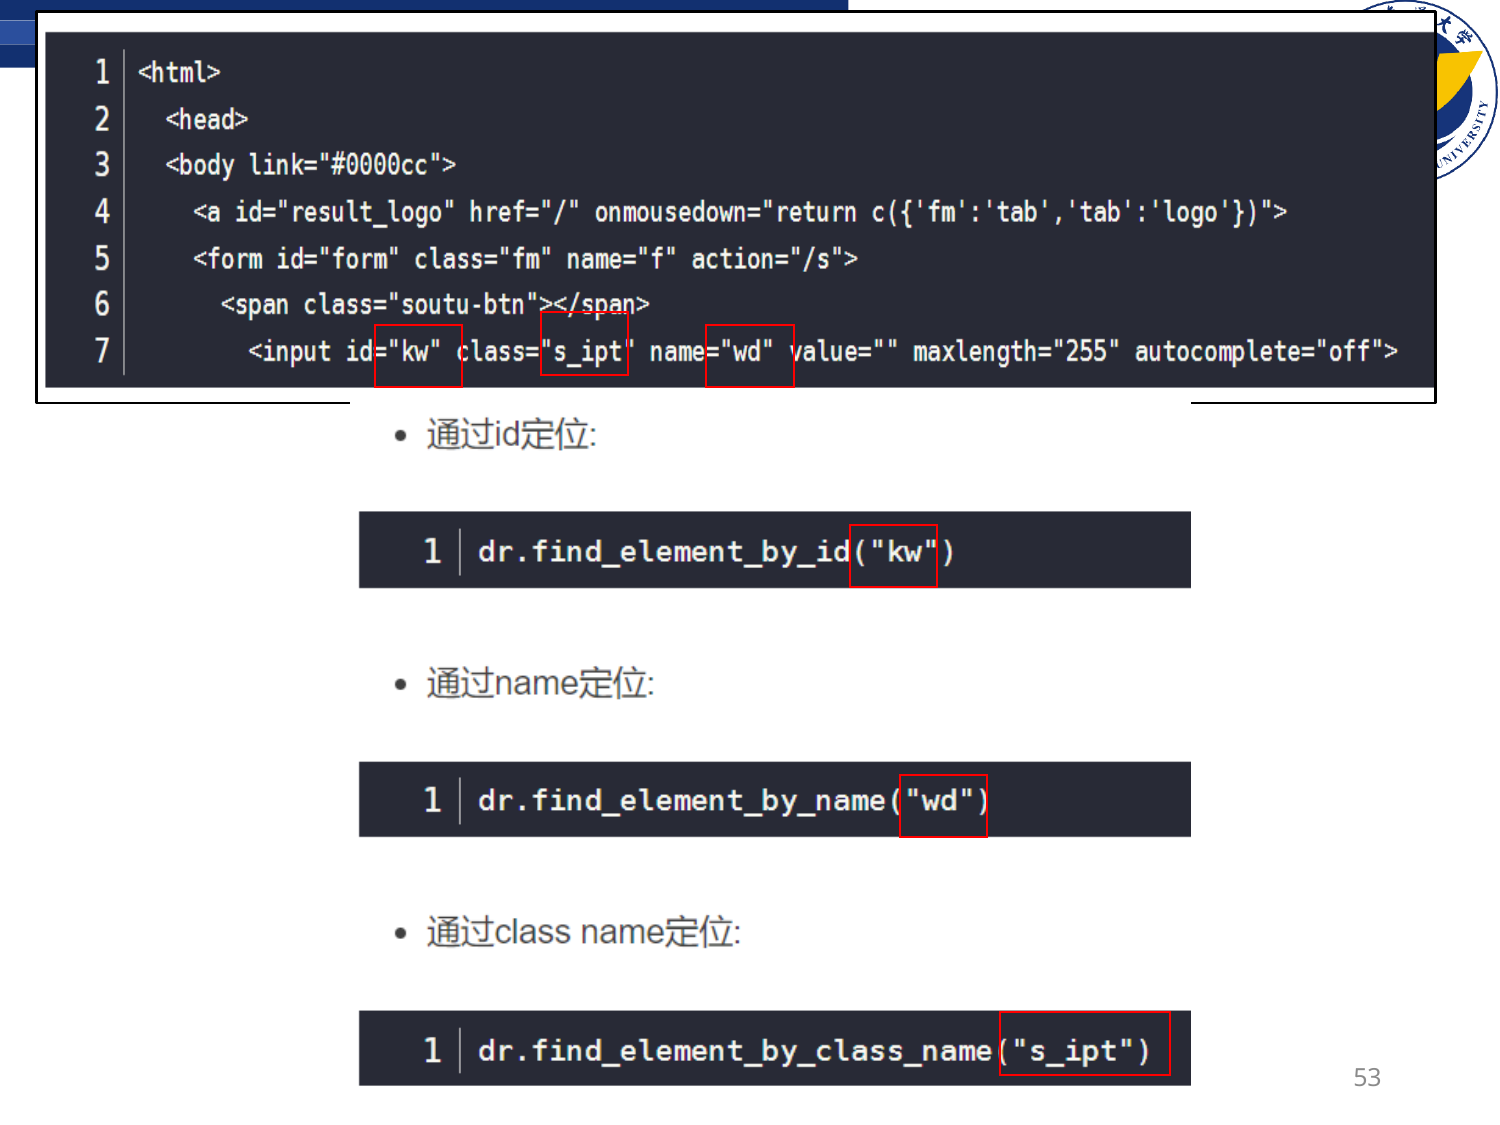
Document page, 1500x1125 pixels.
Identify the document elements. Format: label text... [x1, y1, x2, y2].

slide_number 53 [1191, 1042, 1397, 1103]
picture [37, 12, 1435, 1122]
picture [1312, 0, 1498, 185]
